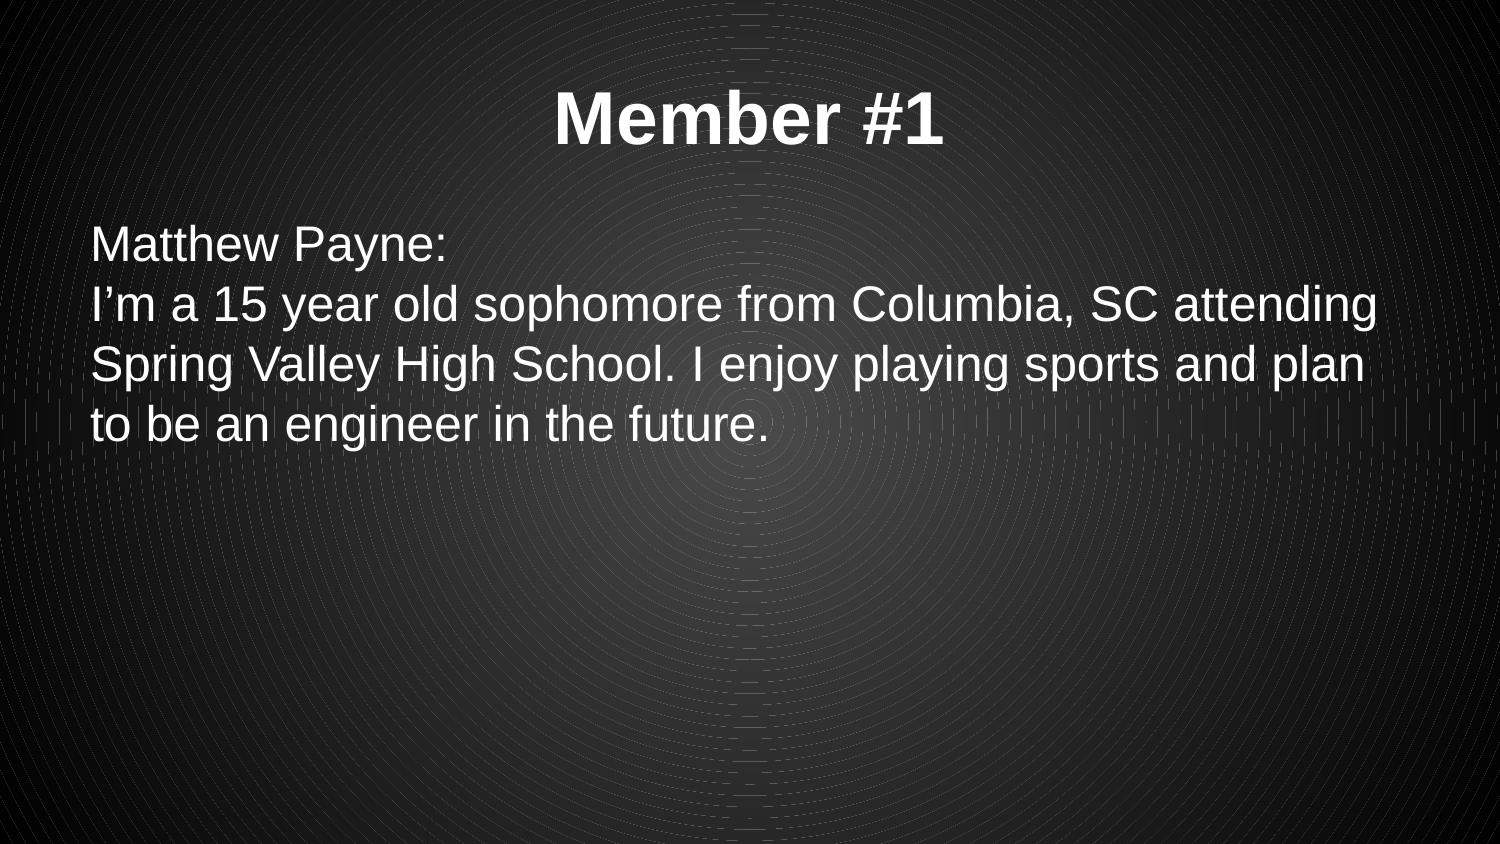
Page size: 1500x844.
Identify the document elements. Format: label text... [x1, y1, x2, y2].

title Member #1 [75, 33, 1425, 175]
list Matthew Payne: I’m a 15 year old sophomore from Columbia, SC attending Spring Valley High School. I enjoy playing sports and plan to be an engineer in the future. [75, 196, 1425, 808]
